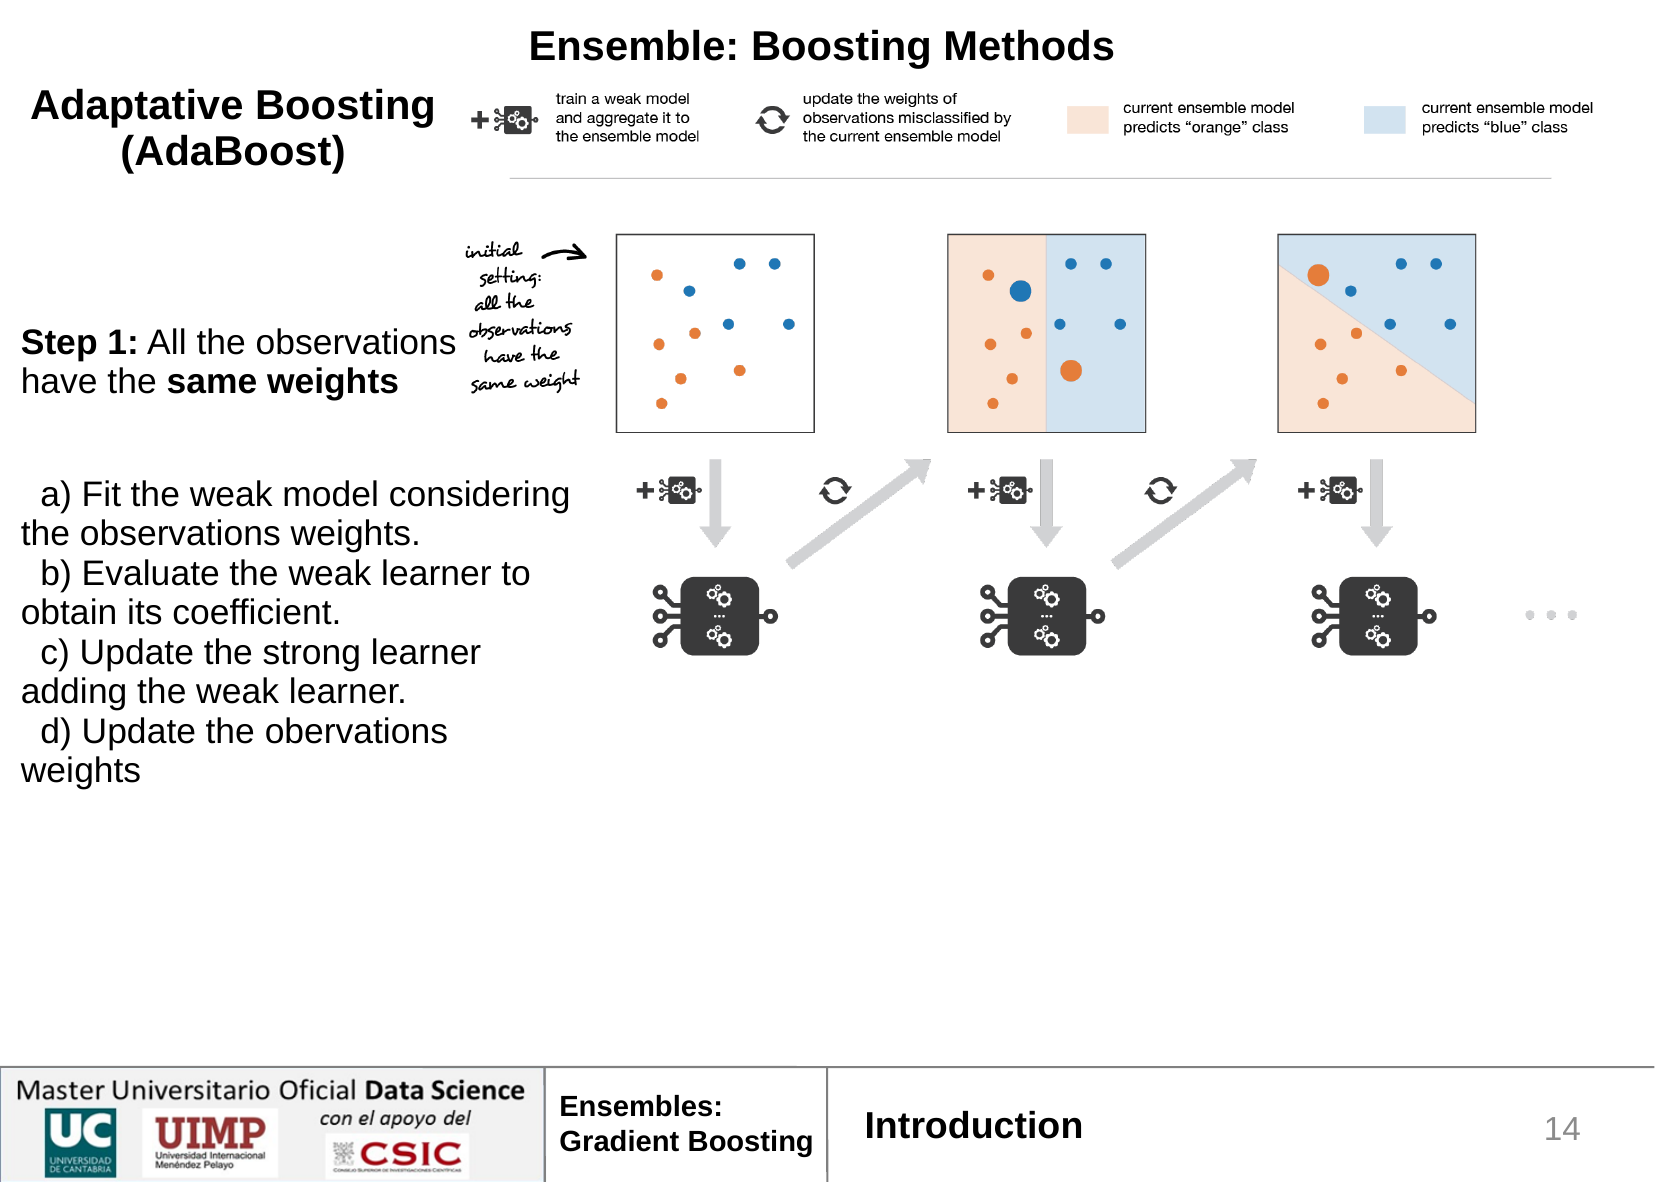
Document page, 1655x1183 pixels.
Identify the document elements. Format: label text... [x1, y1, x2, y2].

picture [546, 1069, 550, 1182]
text_box Introduction [849, 1093, 1524, 1146]
text_box Adaptative Boosting (AdaBoost) [5, 72, 426, 189]
picture [431, 58, 1629, 705]
text_box 1 [1473, 1095, 1596, 1159]
picture [0, 1068, 543, 1182]
text_box Ensemble: Boosting Methods [513, 13, 1140, 57]
text_box Step 1: All the observations have the same weights [6, 312, 426, 408]
text_box a) Fit the weak model considering the observations weights. b) Evaluate the weak learner to obtain its coefficient. c) Update the strong learner adding the weak learner. d) Update the obervations weights [6, 425, 426, 520]
